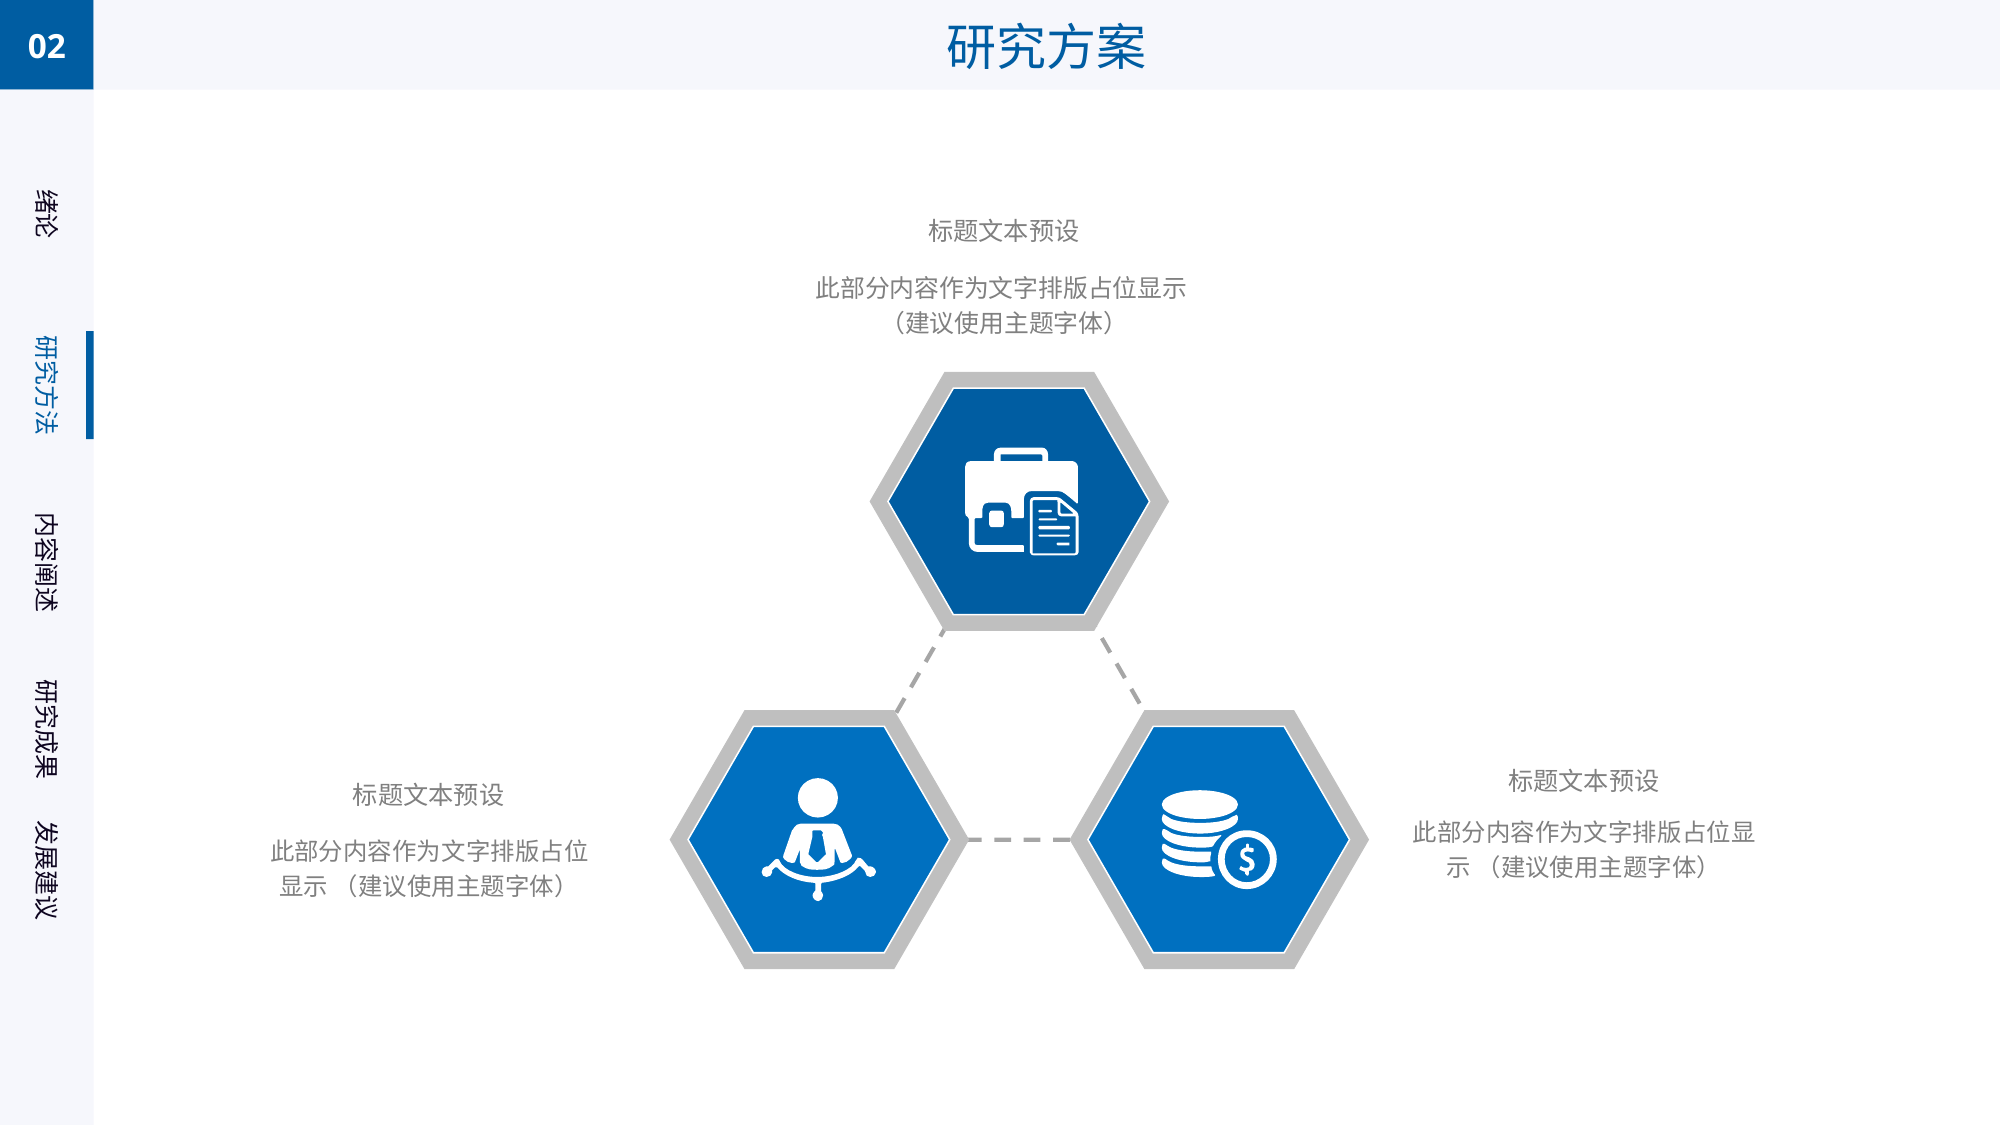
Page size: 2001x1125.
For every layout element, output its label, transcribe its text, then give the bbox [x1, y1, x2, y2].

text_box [246, 769, 671, 911]
text_box 02 [0, 0, 93, 89]
text_box [0, 89, 95, 1125]
text_box 内容阐述 [24, 497, 70, 628]
text_box 研究方法 [24, 319, 70, 451]
text_box 发展建议 [24, 805, 70, 936]
text_box 绪论 [24, 174, 70, 255]
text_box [782, 205, 1226, 373]
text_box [670, 372, 1369, 969]
text_box [85, 330, 95, 440]
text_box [1332, 755, 1776, 893]
text_box 研究成果 [24, 664, 70, 795]
text_box 研究方案 [93, 0, 2000, 91]
